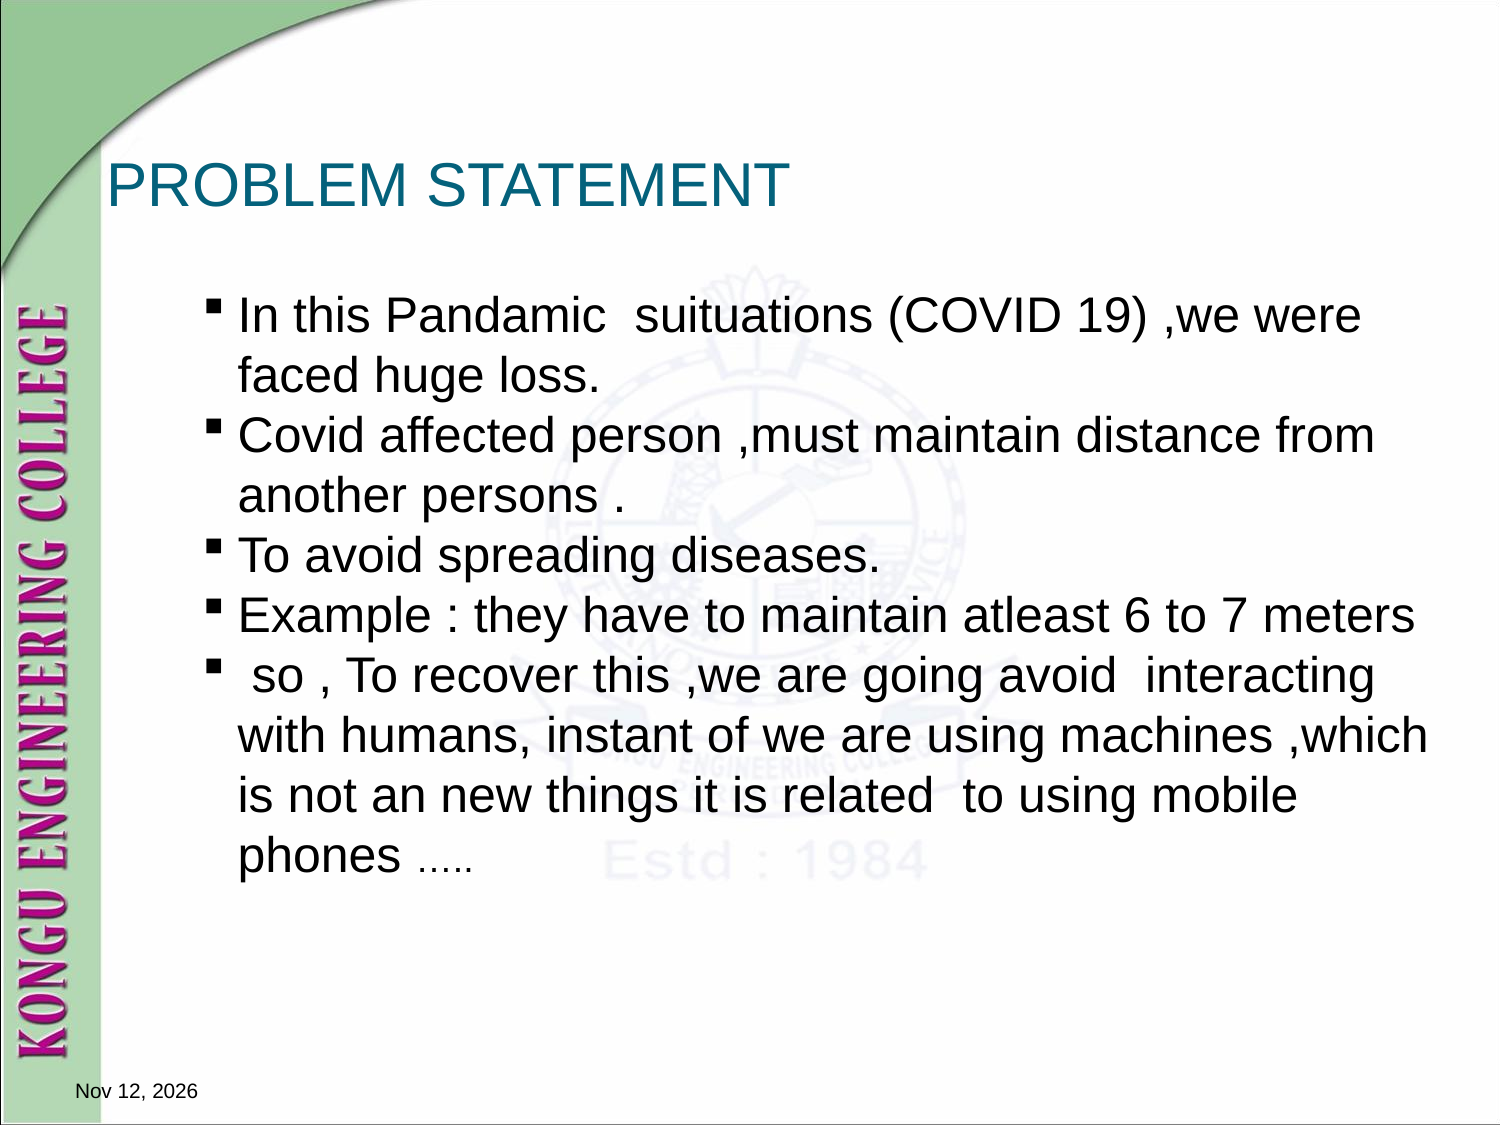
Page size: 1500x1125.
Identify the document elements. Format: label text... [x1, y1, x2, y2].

title PROBLEM STATEMENT [105, 132, 794, 220]
text_box In this Pandamic suituations (COVID 19) ,we were faced huge loss. Covid affected person ,must maintain distance from another persons . To avoid spreading diseases. Example : they have to maintain atleast 6 to 7 meters so , To recover this ,we are going avoid interacting with humans, instant of we are using machines ,which is not an new things it is related to using mobile phones ….. [187, 274, 1488, 890]
slide_number 2-Jan-22 [75, 1042, 425, 1103]
picture [0, 0, 1500, 1125]
